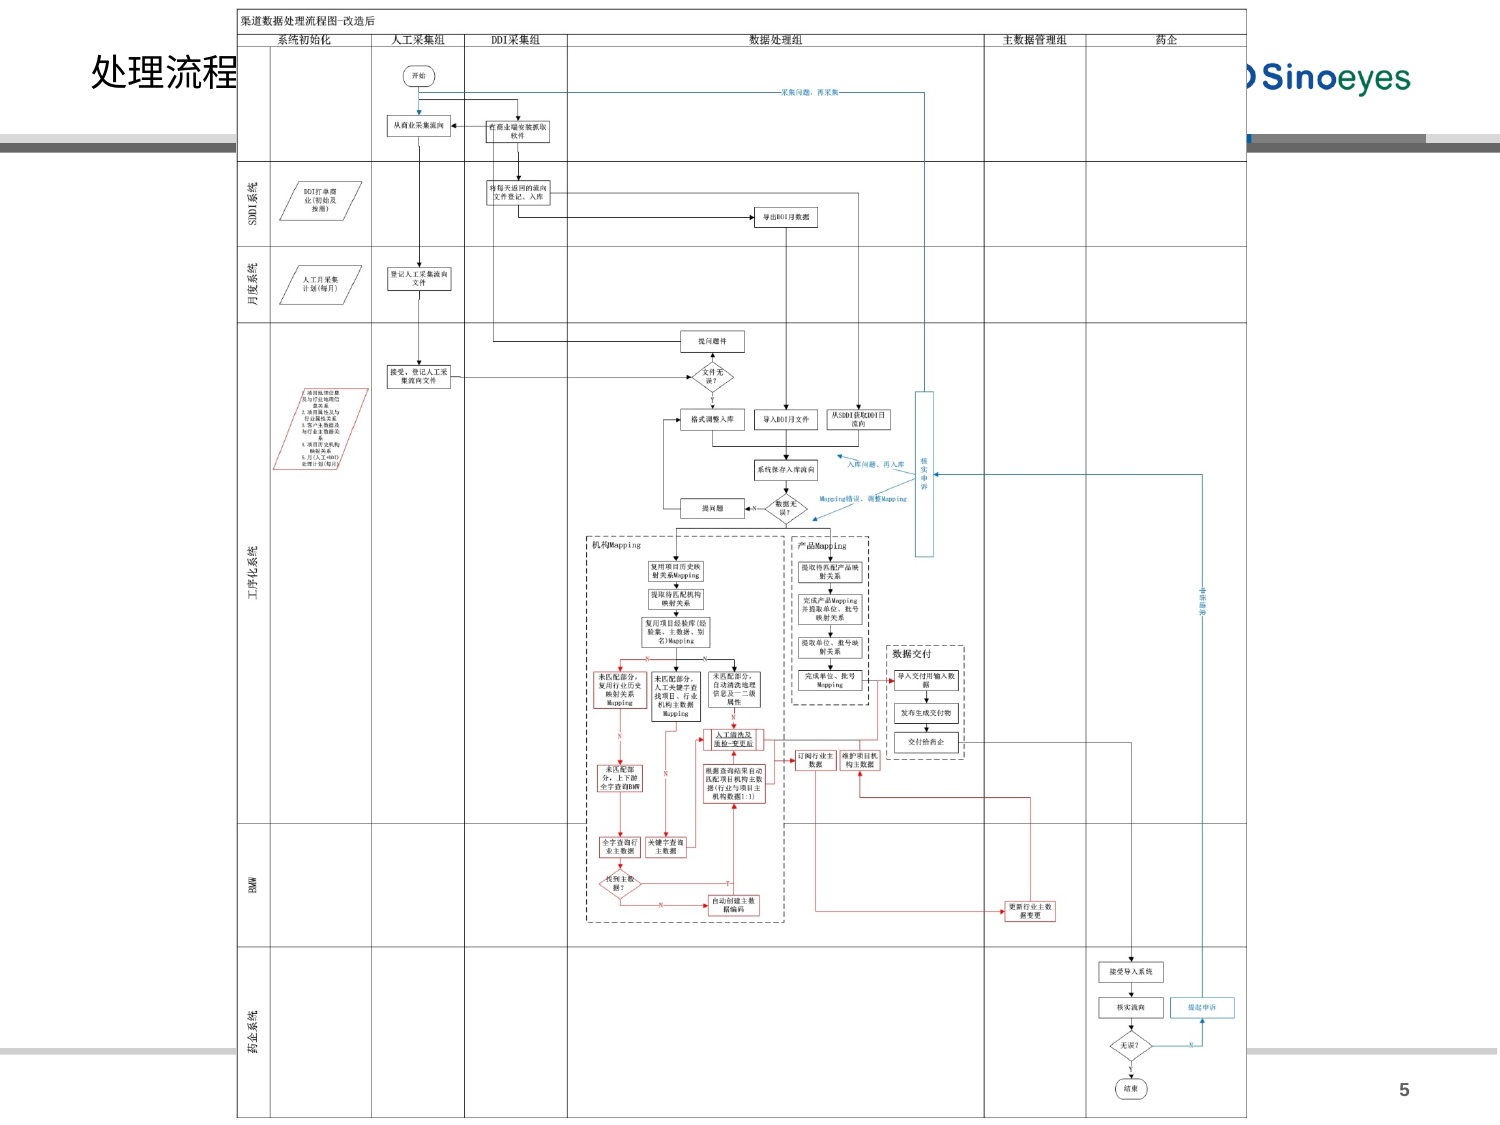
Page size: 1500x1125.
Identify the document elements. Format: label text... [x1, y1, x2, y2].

slide_number 5 [1343, 1070, 1426, 1119]
picture [236, 8, 1426, 1118]
title 处理流程 [75, 23, 231, 119]
